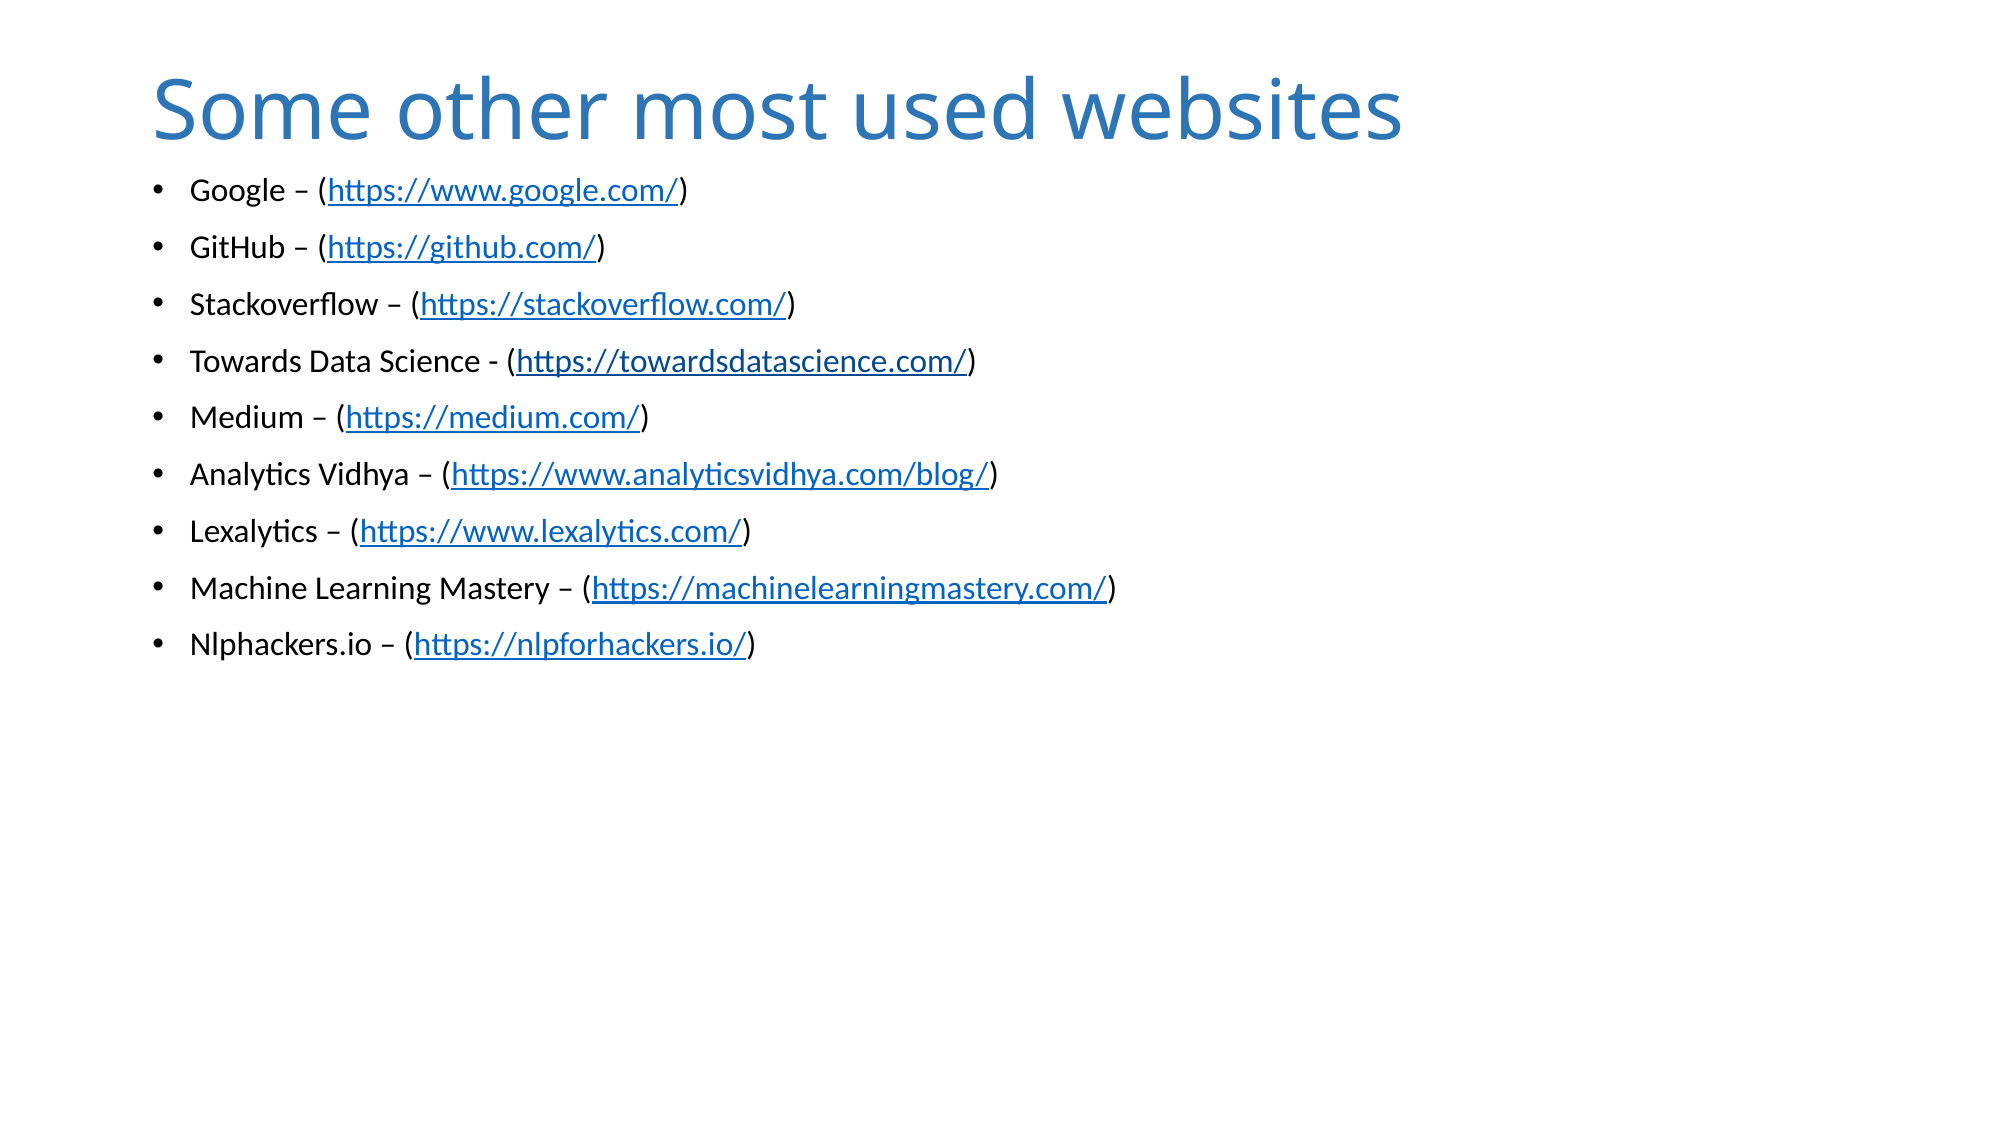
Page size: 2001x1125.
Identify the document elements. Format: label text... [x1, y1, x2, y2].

list Google – (https://www.google.com/) GitHub – (https://github.com/) Stackoverflow – (https://stackoverflow.com/) Towards Data Science - (https://towardsdatascience.com/) Medium – (https://medium.com/) Analytics Vidhya – (https://www.analyticsvidhya.com/blog/) Lexalytics – (https://www.lexalytics.com/) Machine Learning Mastery – (https://machinelearningmastery.com/) Nlphackers.io – (https://nlpforhackers.io/) [137, 165, 1863, 1014]
title Some other most used websites [137, 59, 1863, 165]
